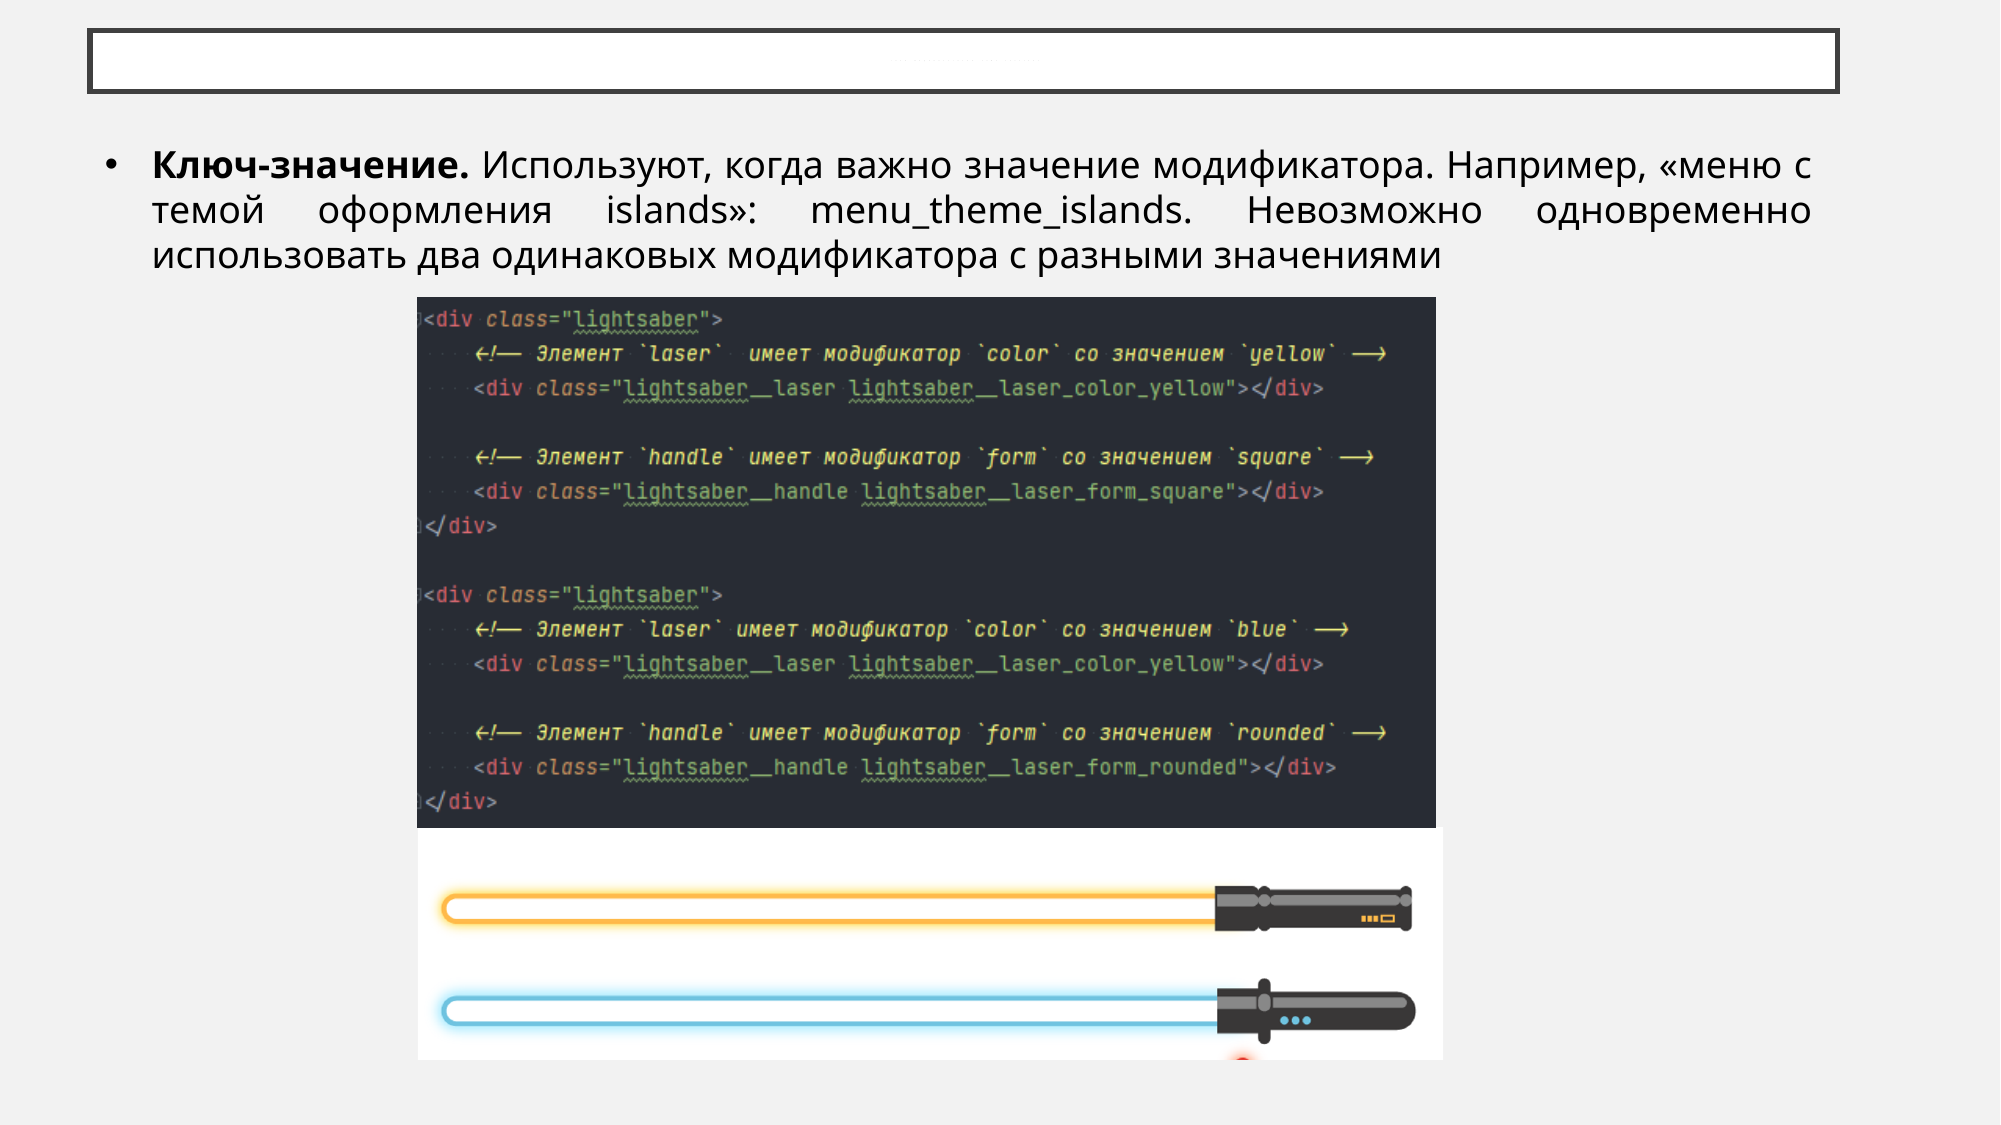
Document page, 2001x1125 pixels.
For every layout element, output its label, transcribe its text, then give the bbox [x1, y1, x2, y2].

text_box Ключ-значение. Используют, когда важно значение модификатора. Например, «меню с темой оформления islands»: menu_theme_islands. Невозможно одновременно использовать два одинаковых модификатора с разными значениями [90, 133, 1828, 284]
picture [417, 297, 1444, 1060]
title Типы модификаторов. Ключ значение [87, 28, 1840, 94]
